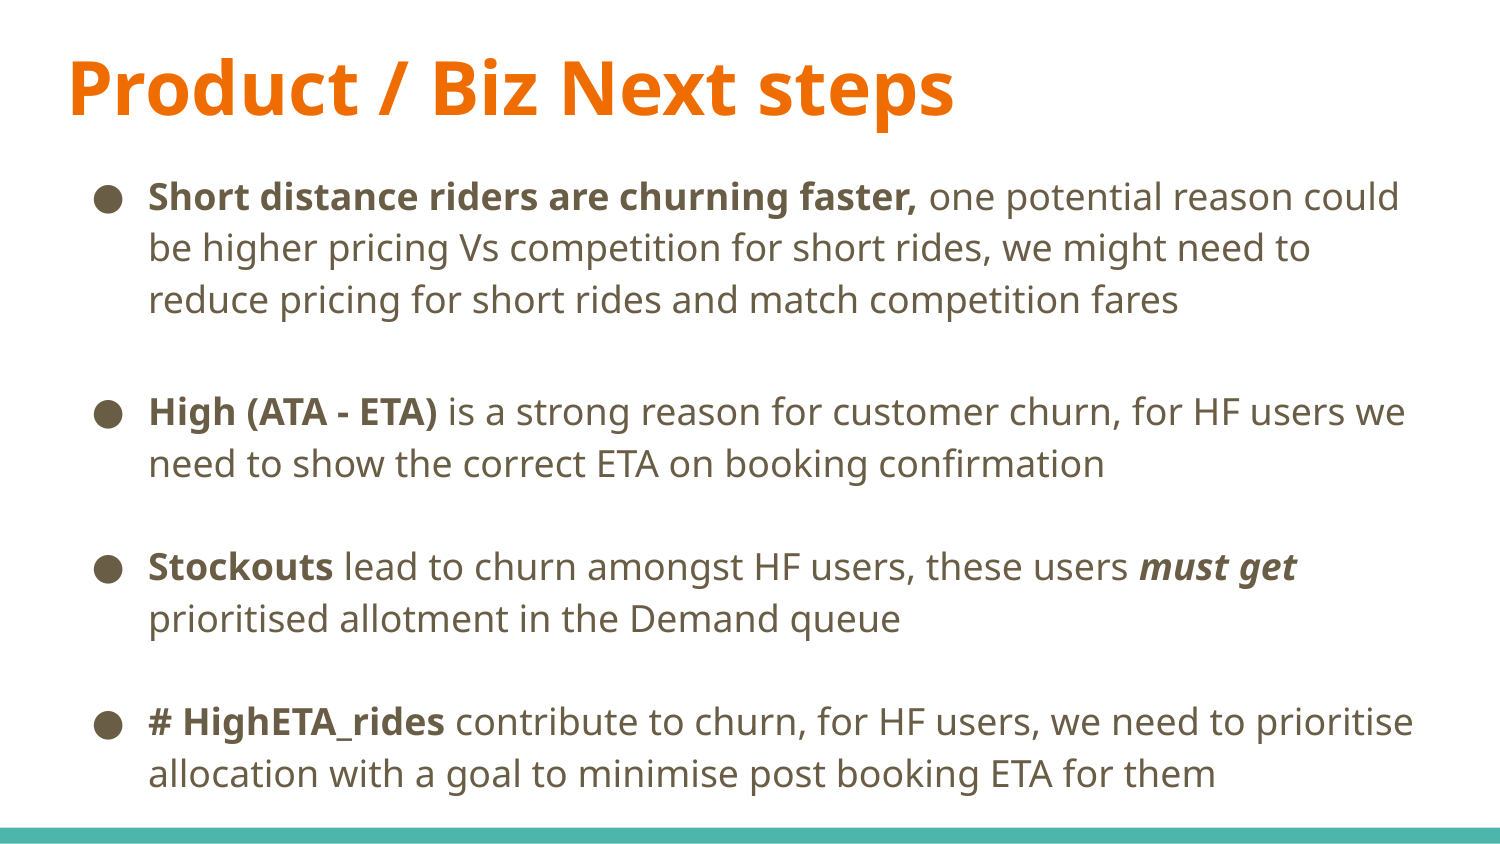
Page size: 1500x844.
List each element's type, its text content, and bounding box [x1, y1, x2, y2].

list Short distance riders are churning faster, one potential reason could be higher pricing Vs competition for short rides, we might need to reduce pricing for short rides and match competition fares High (ATA - ETA) is a strong reason for customer churn, for HF users we need to show the correct ETA on booking confirmation Stockouts lead to churn amongst HF users, these users must get prioritised allotment in the Demand queue # HighETA_rides contribute to churn, for HF users, we need to prioritise allocation with a goal to minimise post booking ETA for them [58, 151, 1456, 693]
title Product / Biz Next steps [51, 25, 1449, 142]
